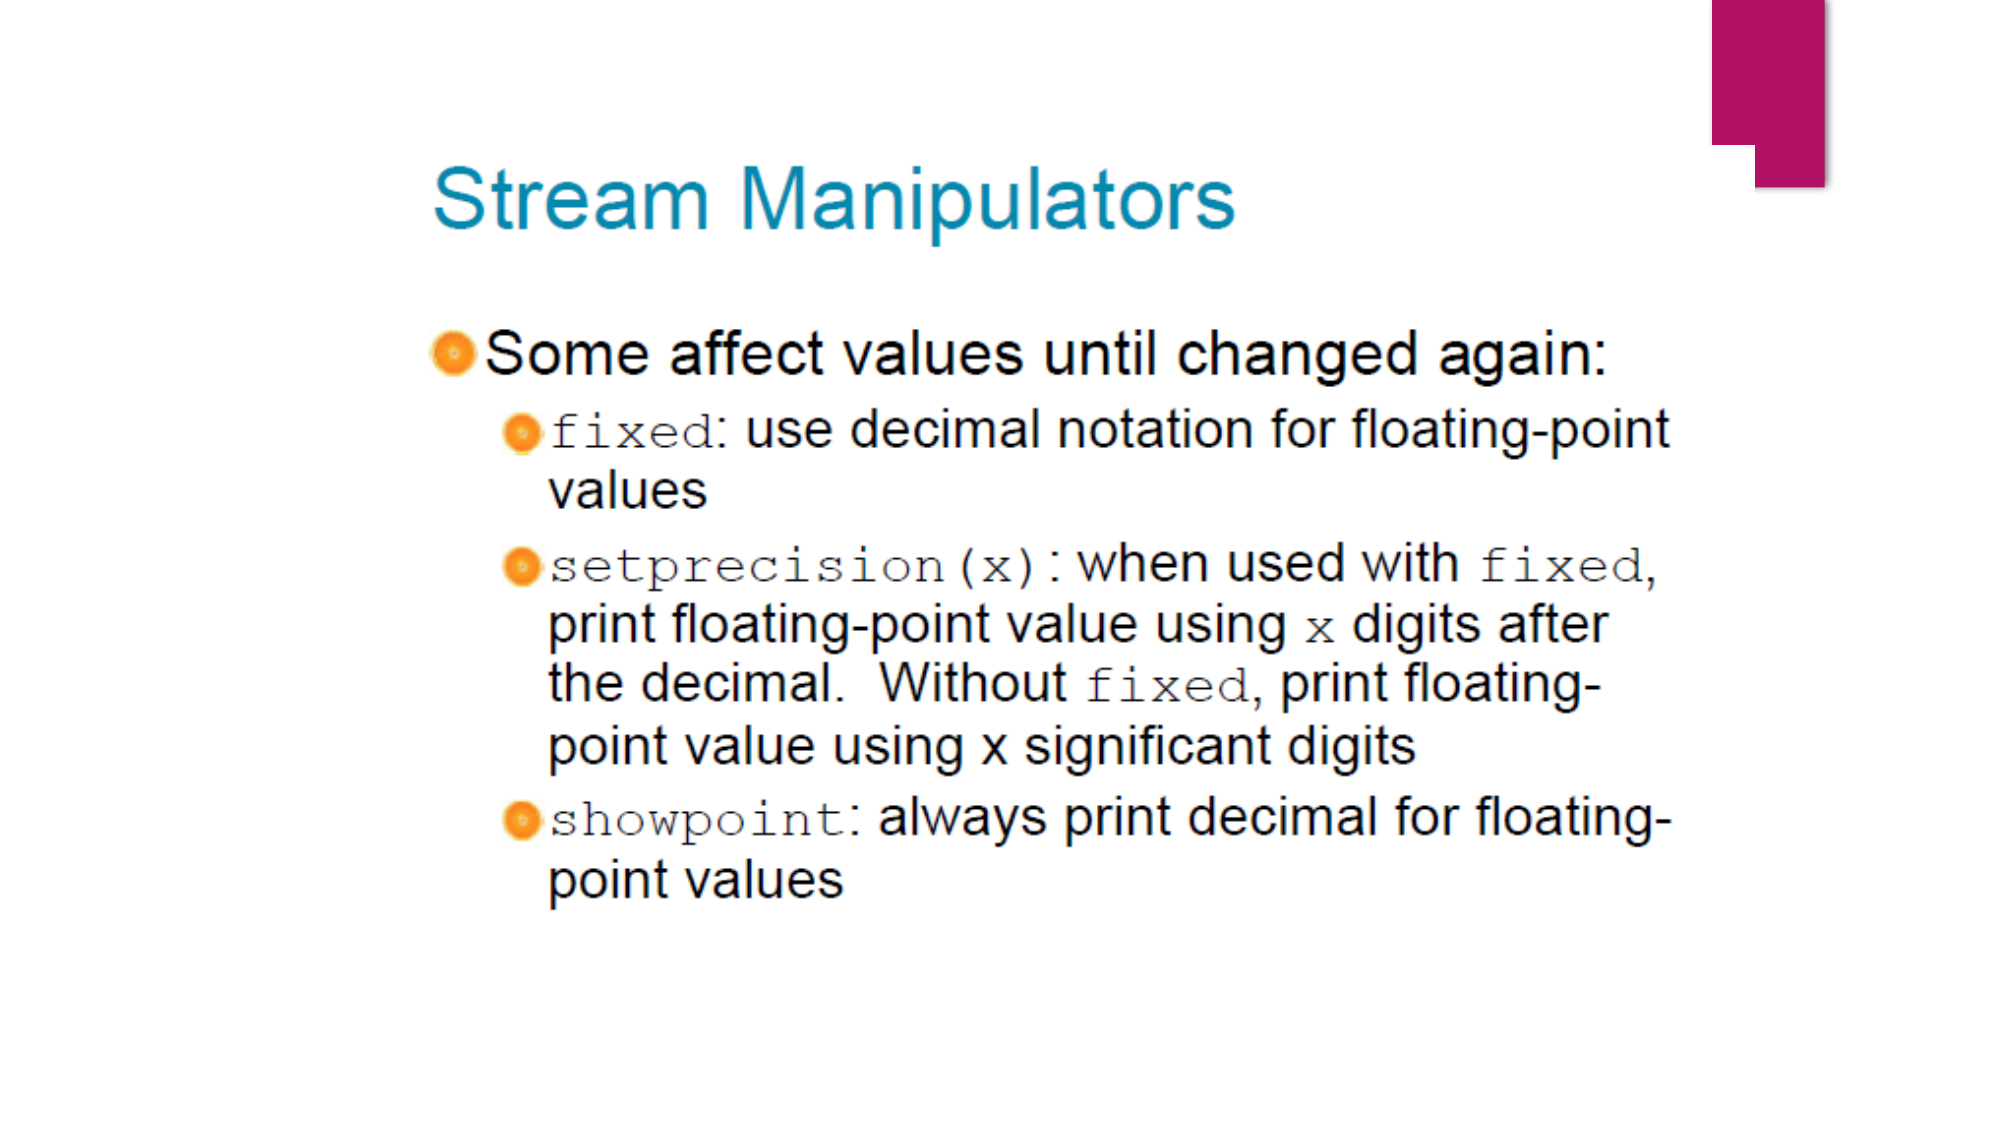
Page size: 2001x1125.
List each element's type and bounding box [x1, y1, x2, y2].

picture [390, 144, 1756, 929]
